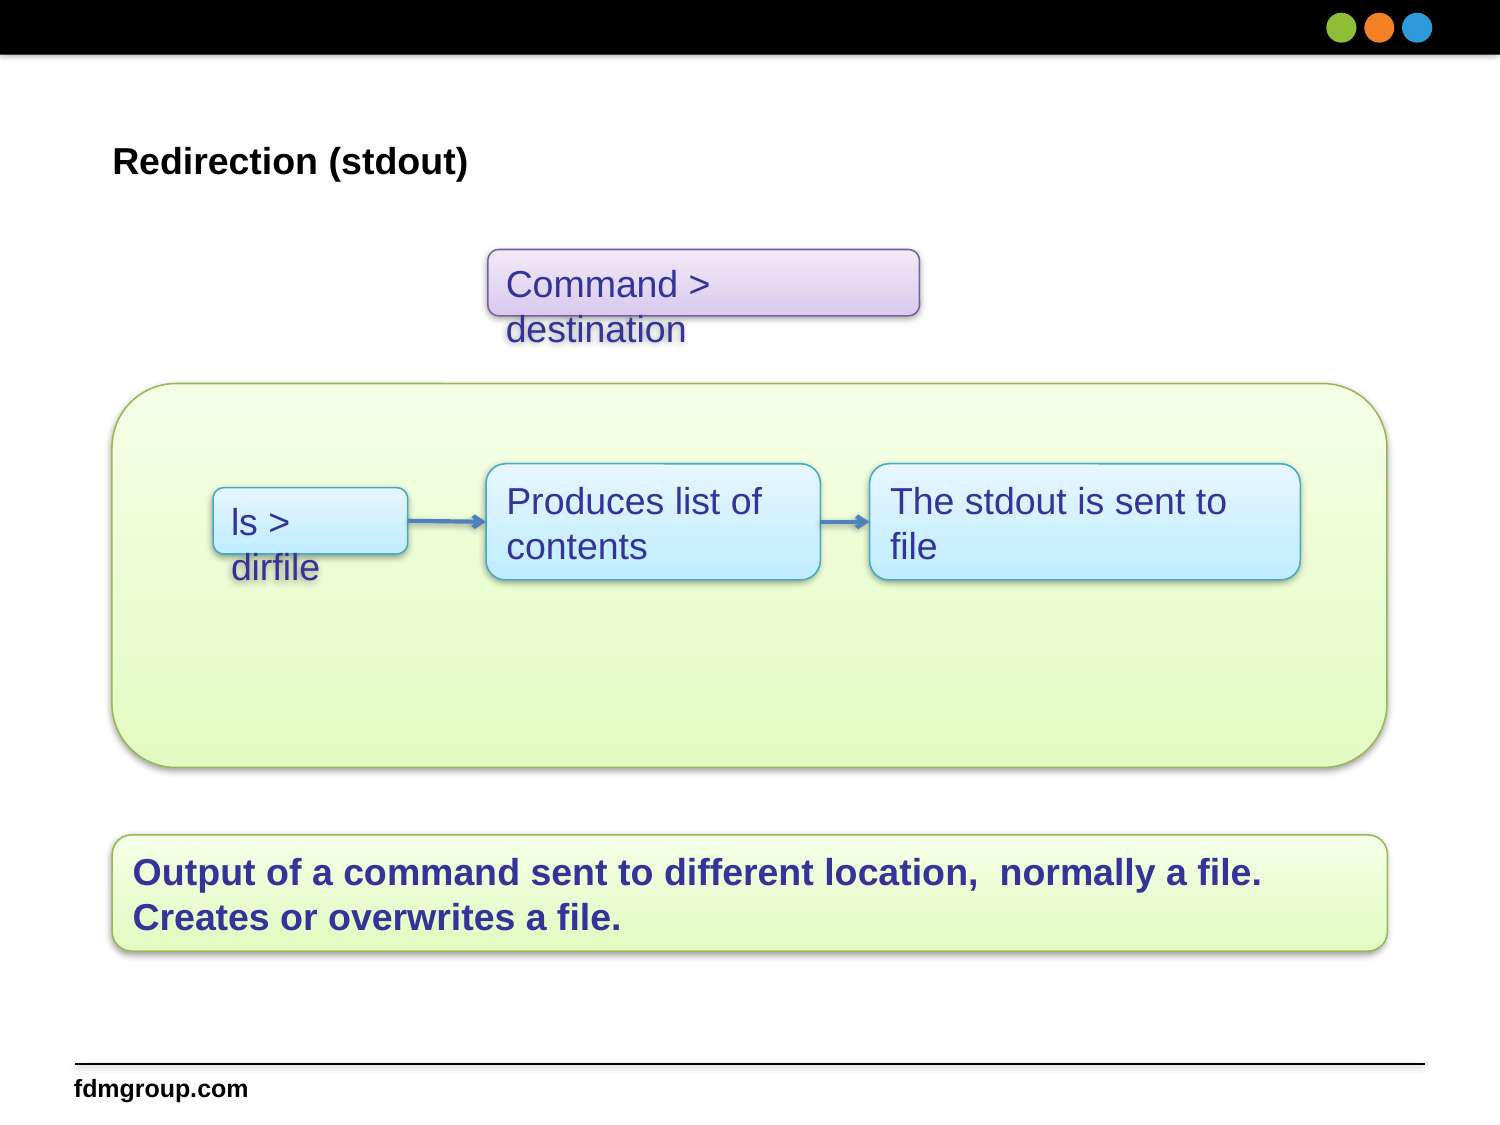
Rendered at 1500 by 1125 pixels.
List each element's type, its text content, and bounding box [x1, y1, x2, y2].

text_box Command > destination [487, 248, 921, 317]
text_box Output of a command sent to different location, normally a file. Creates or overwrites a file. [111, 834, 1389, 952]
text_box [111, 383, 1388, 768]
title Redirection (stdout) [112, 137, 1388, 191]
